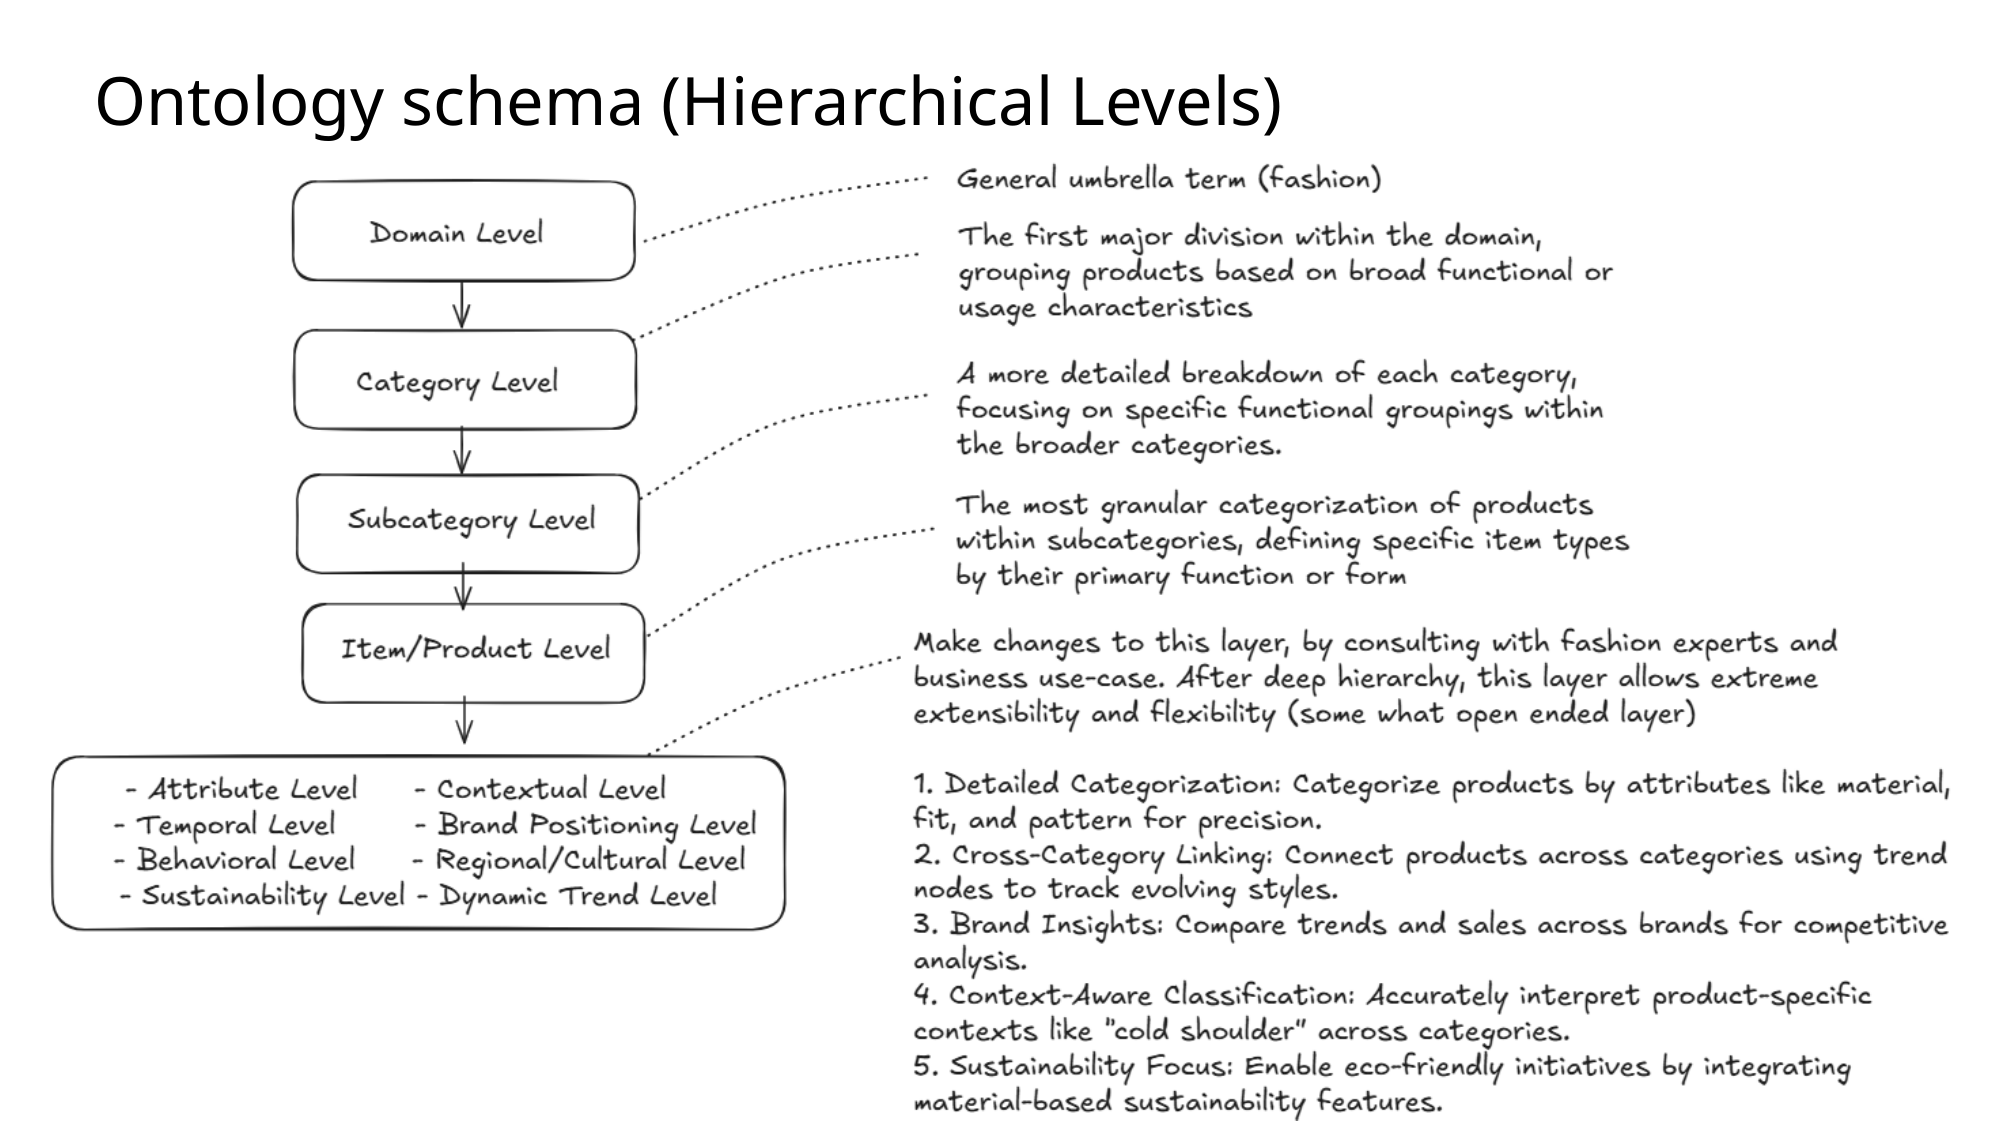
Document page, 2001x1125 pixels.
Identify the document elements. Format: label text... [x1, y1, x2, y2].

picture [42, 155, 1957, 1122]
title Ontology schema (Hierarchical Levels) [79, 51, 1805, 155]
